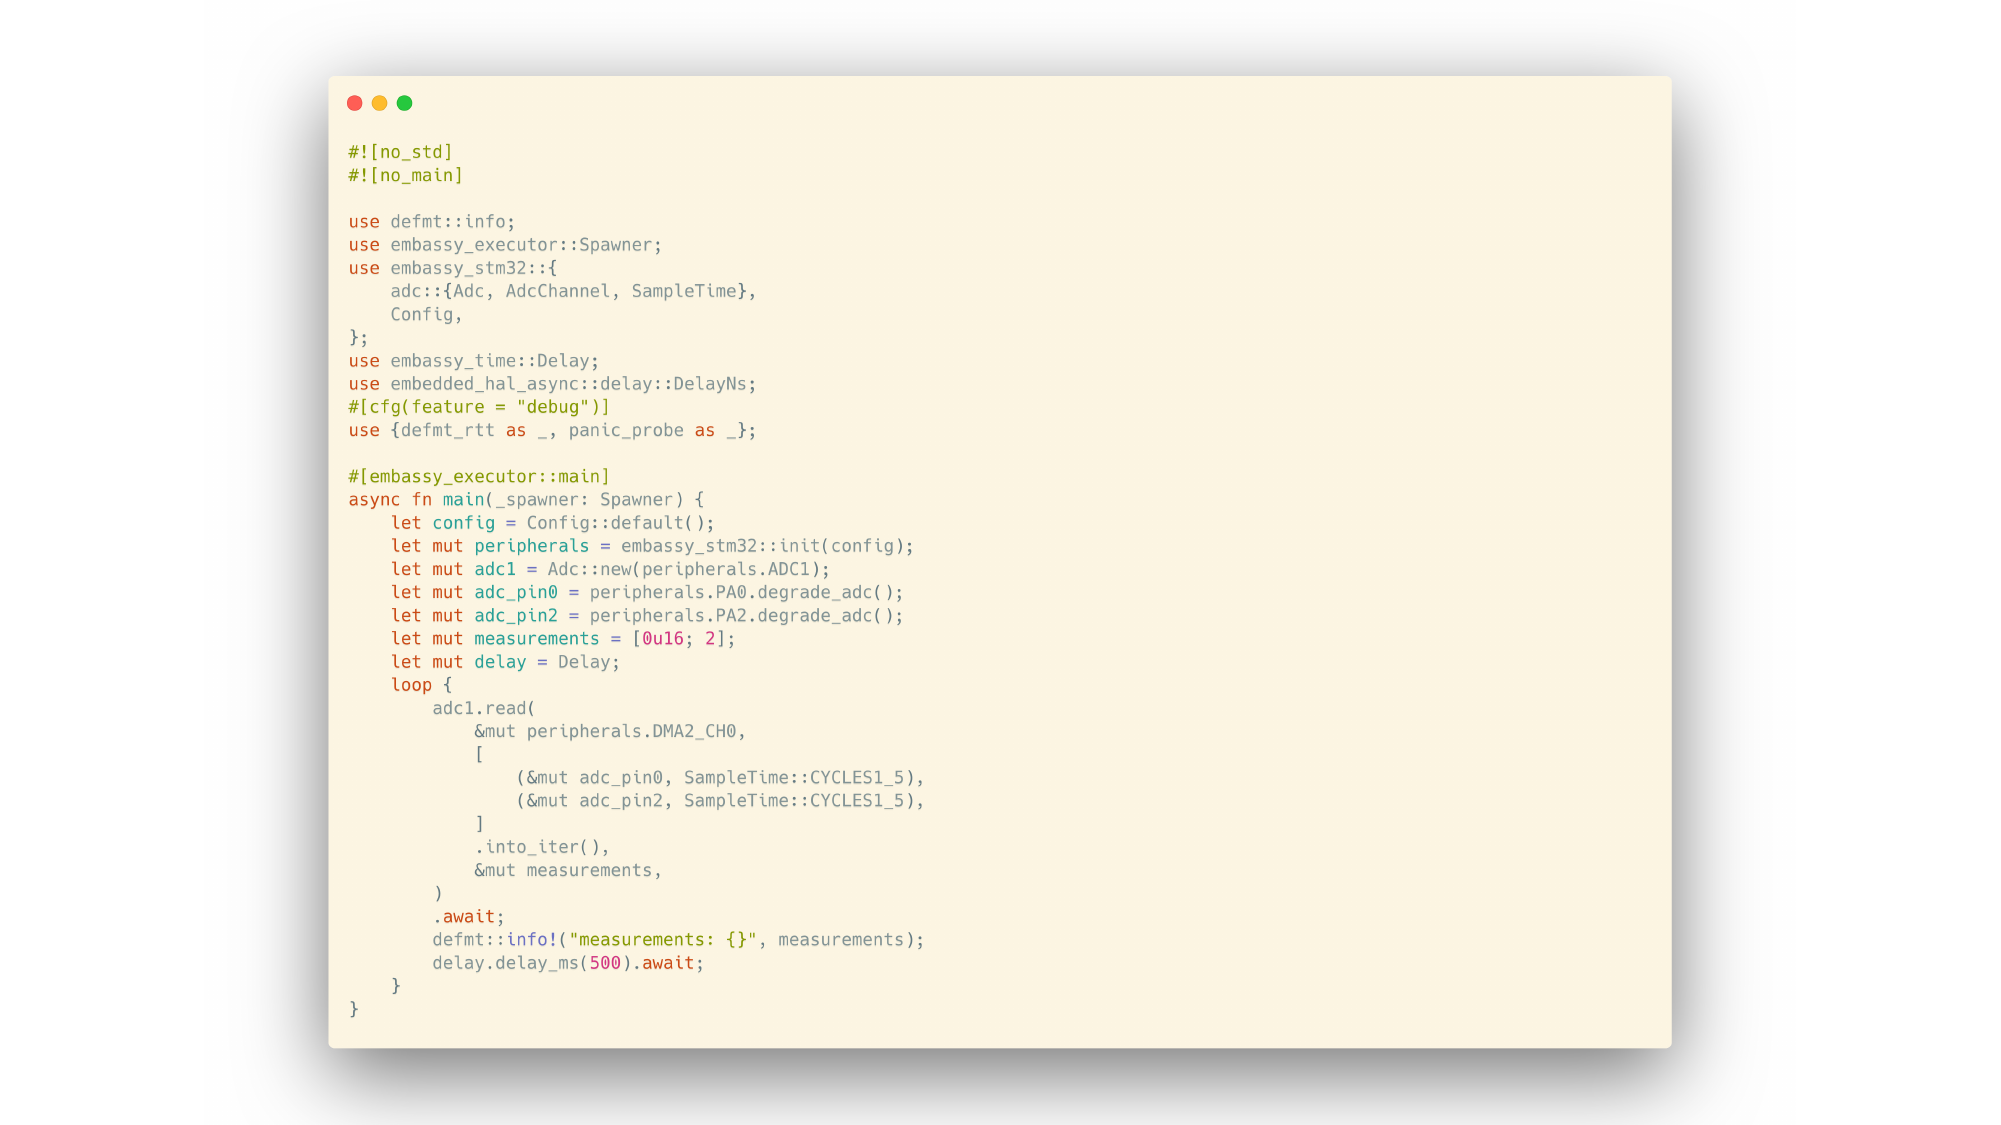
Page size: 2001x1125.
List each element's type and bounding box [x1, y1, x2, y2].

picture [203, 0, 1797, 1125]
